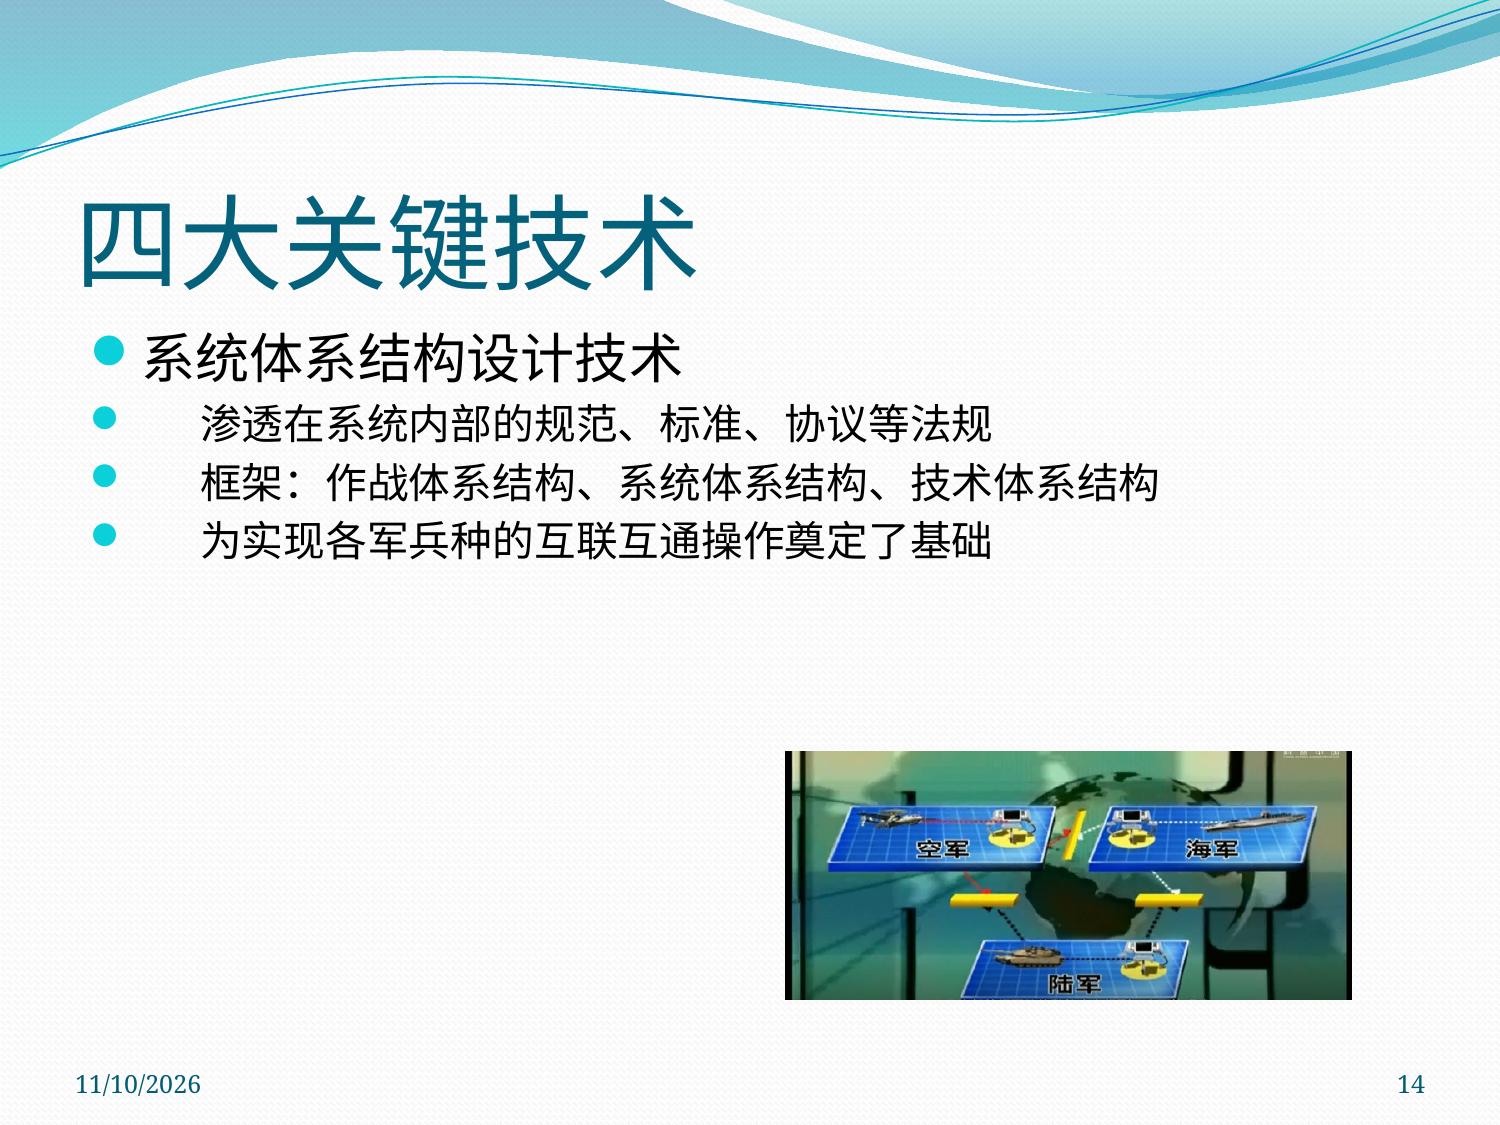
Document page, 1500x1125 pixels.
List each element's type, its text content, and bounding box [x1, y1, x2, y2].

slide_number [75, 1042, 425, 1103]
list 系统体系结构设计技术 渗透在系统内部的规范、标准、协议等法规 框架：作战体系结构、系统体系结构、技术体系结构 为实现各军兵种的互联互通操作奠定了基础 [75, 317, 1425, 1038]
slide_number 14 [1299, 1042, 1425, 1103]
picture [785, 751, 1352, 1000]
title 四大关键技术 [75, 115, 1425, 303]
